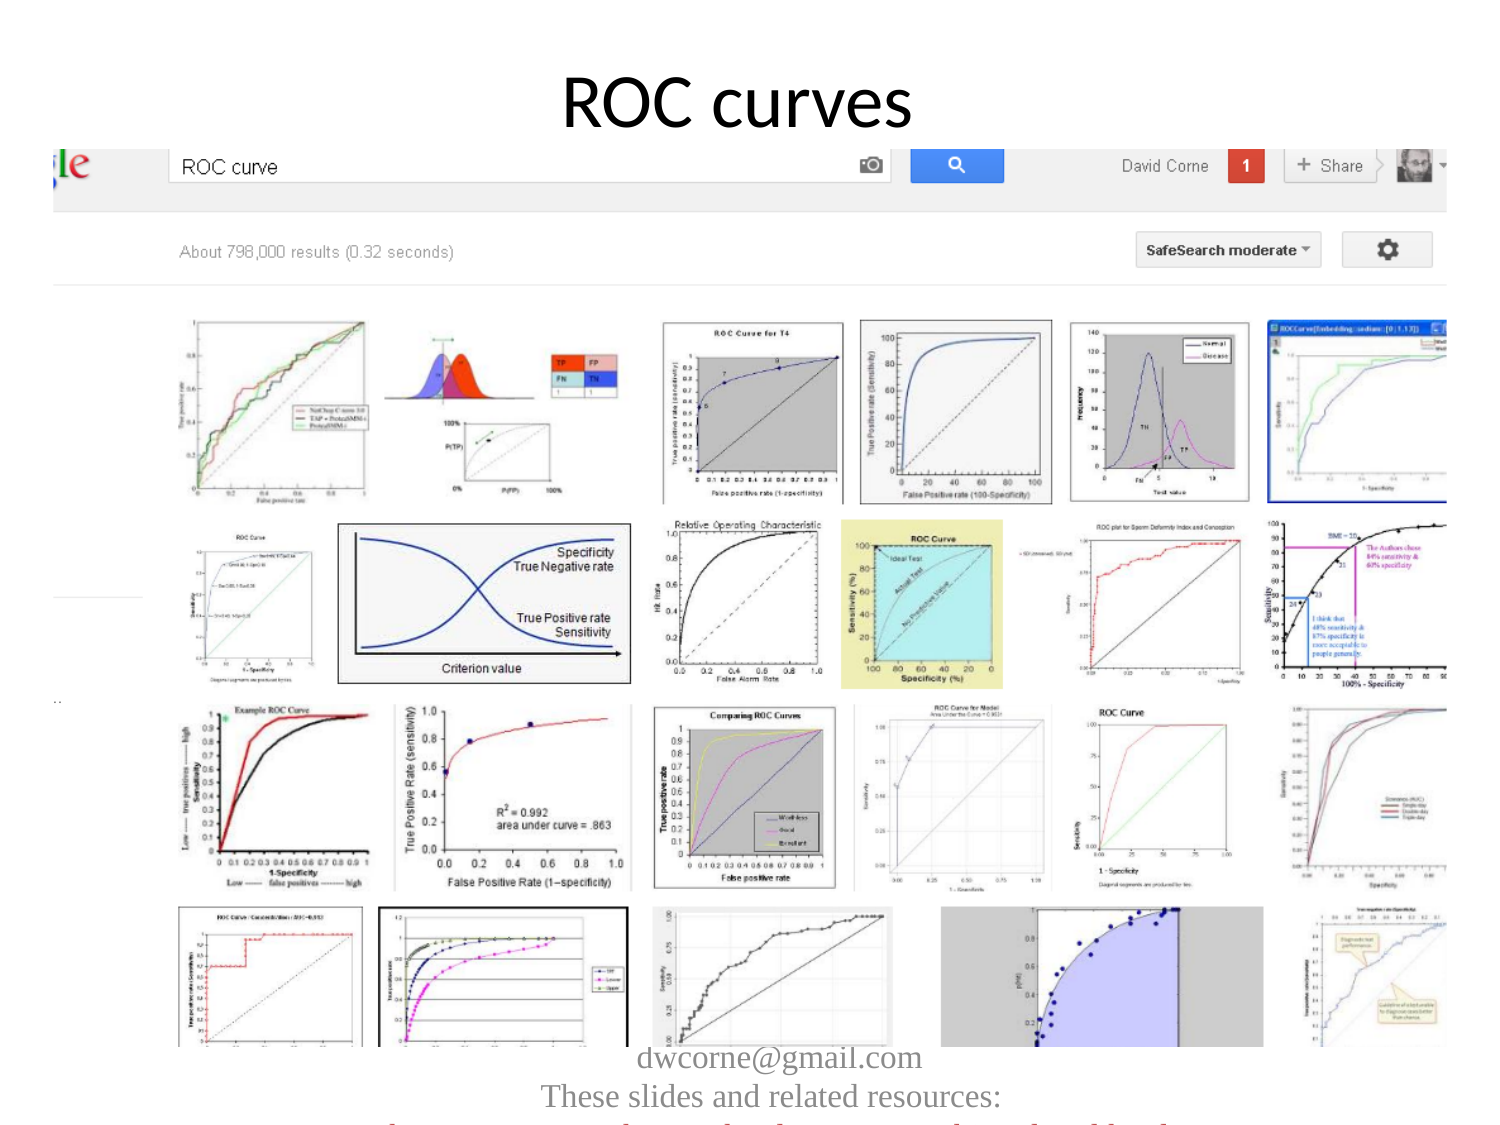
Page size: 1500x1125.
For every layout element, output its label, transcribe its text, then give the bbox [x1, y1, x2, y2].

footer David Corne, and Nick Taylor, Heriot-Watt University - dwcorne@gmail.com These slides and related resources: http://www.macs.hw.ac.uk/~dwcorne/Teaching/dmml.html [278, 1056, 1282, 1103]
title ROC curves [100, 42, 1376, 147]
picture [53, 148, 1447, 1048]
